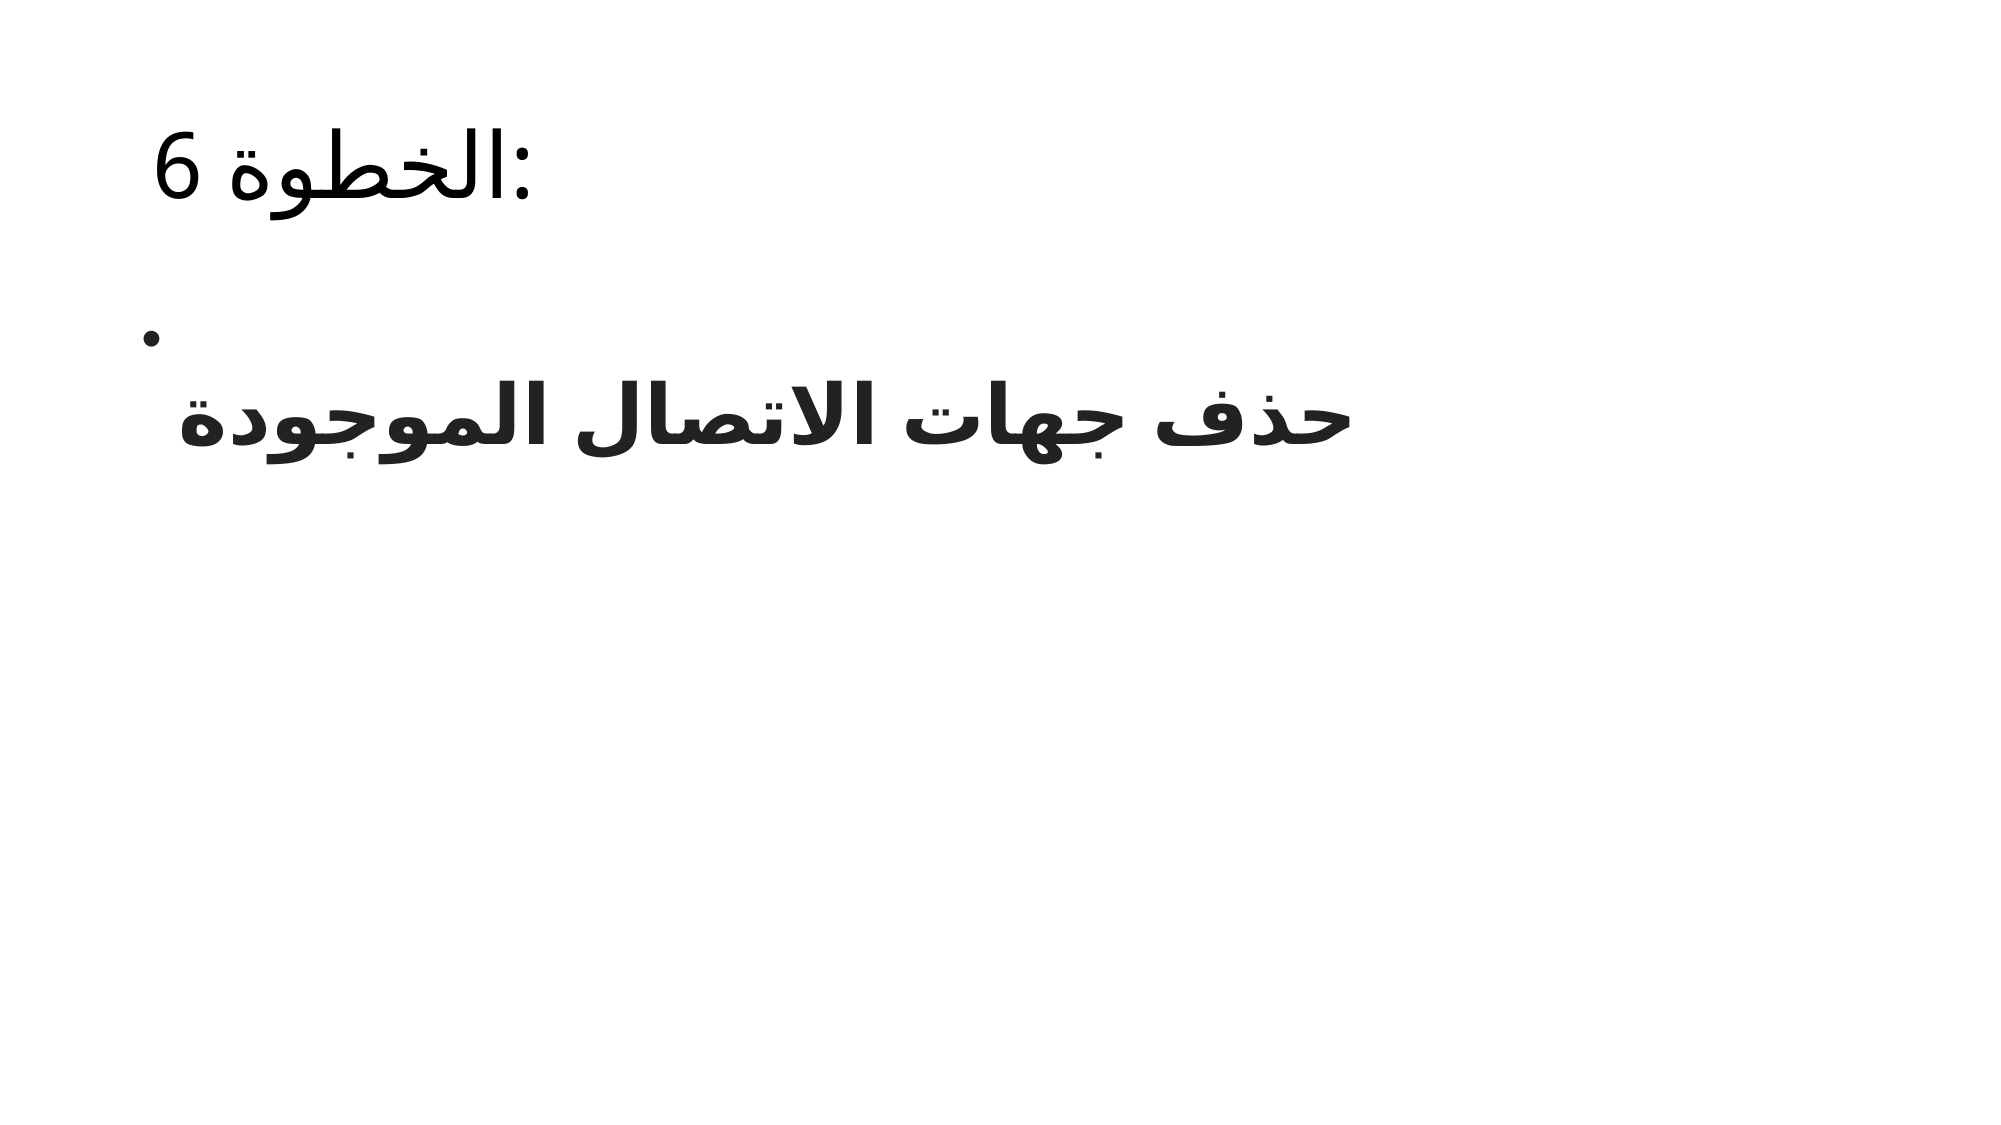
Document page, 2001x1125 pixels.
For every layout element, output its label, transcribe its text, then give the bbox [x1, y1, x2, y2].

title الخطوة 6: [137, 59, 1863, 278]
list حذف جهات الاتصال الموجودة [126, 302, 1852, 1017]
